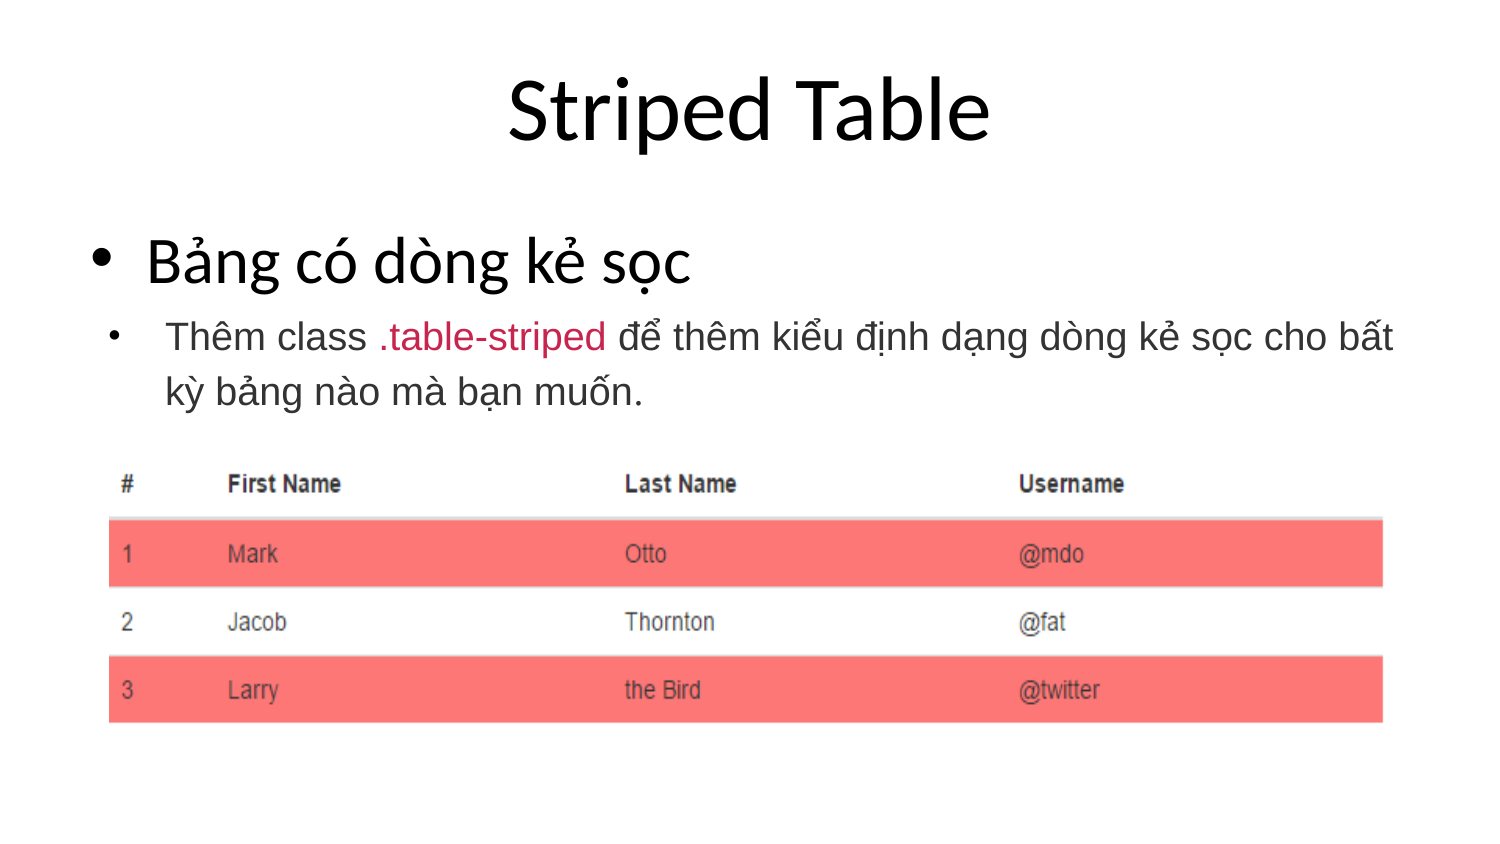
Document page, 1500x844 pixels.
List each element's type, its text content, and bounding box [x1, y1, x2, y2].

title Striped Table [75, 33, 1425, 175]
picture [109, 458, 1391, 736]
list Bảng có dòng kẻ sọc Thêm class .table-striped để thêm kiểu định dạng dòng kẻ sọc cho bất kỳ bảng nào mà bạn muốn. [75, 196, 1425, 754]
